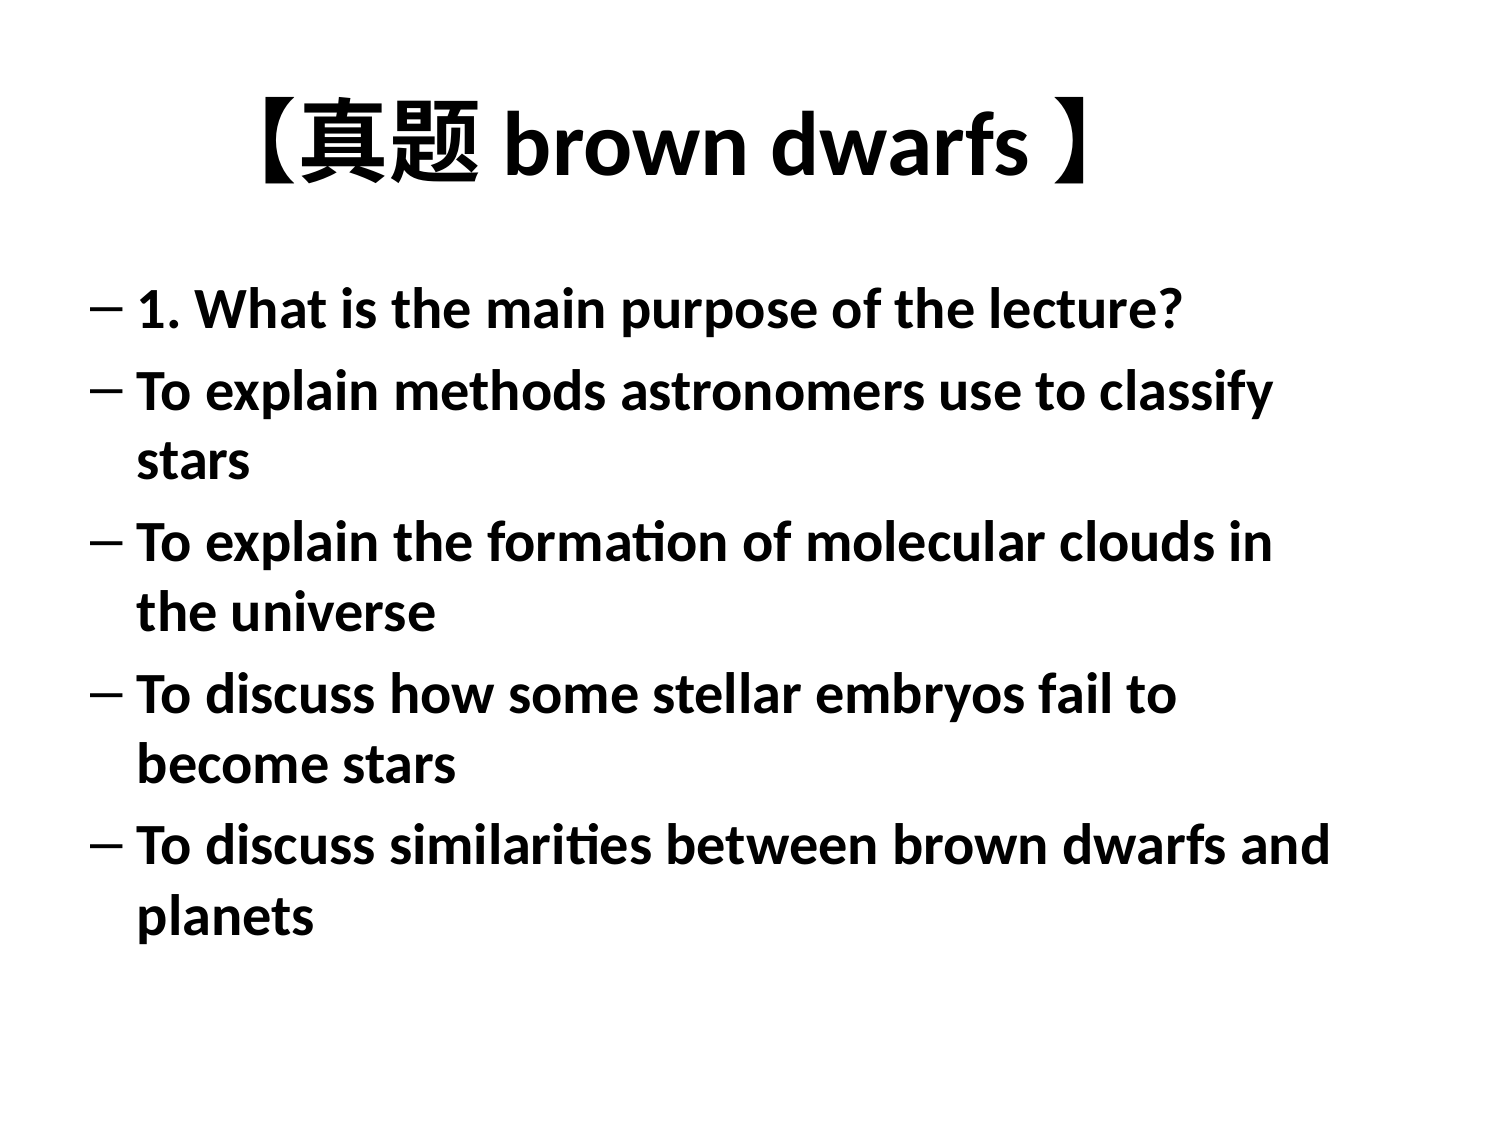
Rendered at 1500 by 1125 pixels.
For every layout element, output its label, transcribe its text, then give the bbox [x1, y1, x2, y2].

title 【真题brown dwarfs】 [0, 45, 1350, 233]
list 1. What is the main purpose of the lecture? To explain methods astronomers use to classify stars To explain the formation of molecular clouds in the universe To discuss how some stellar embryos fail to become stars To discuss similarities between brown dwarfs and planets [0, 262, 1350, 1005]
